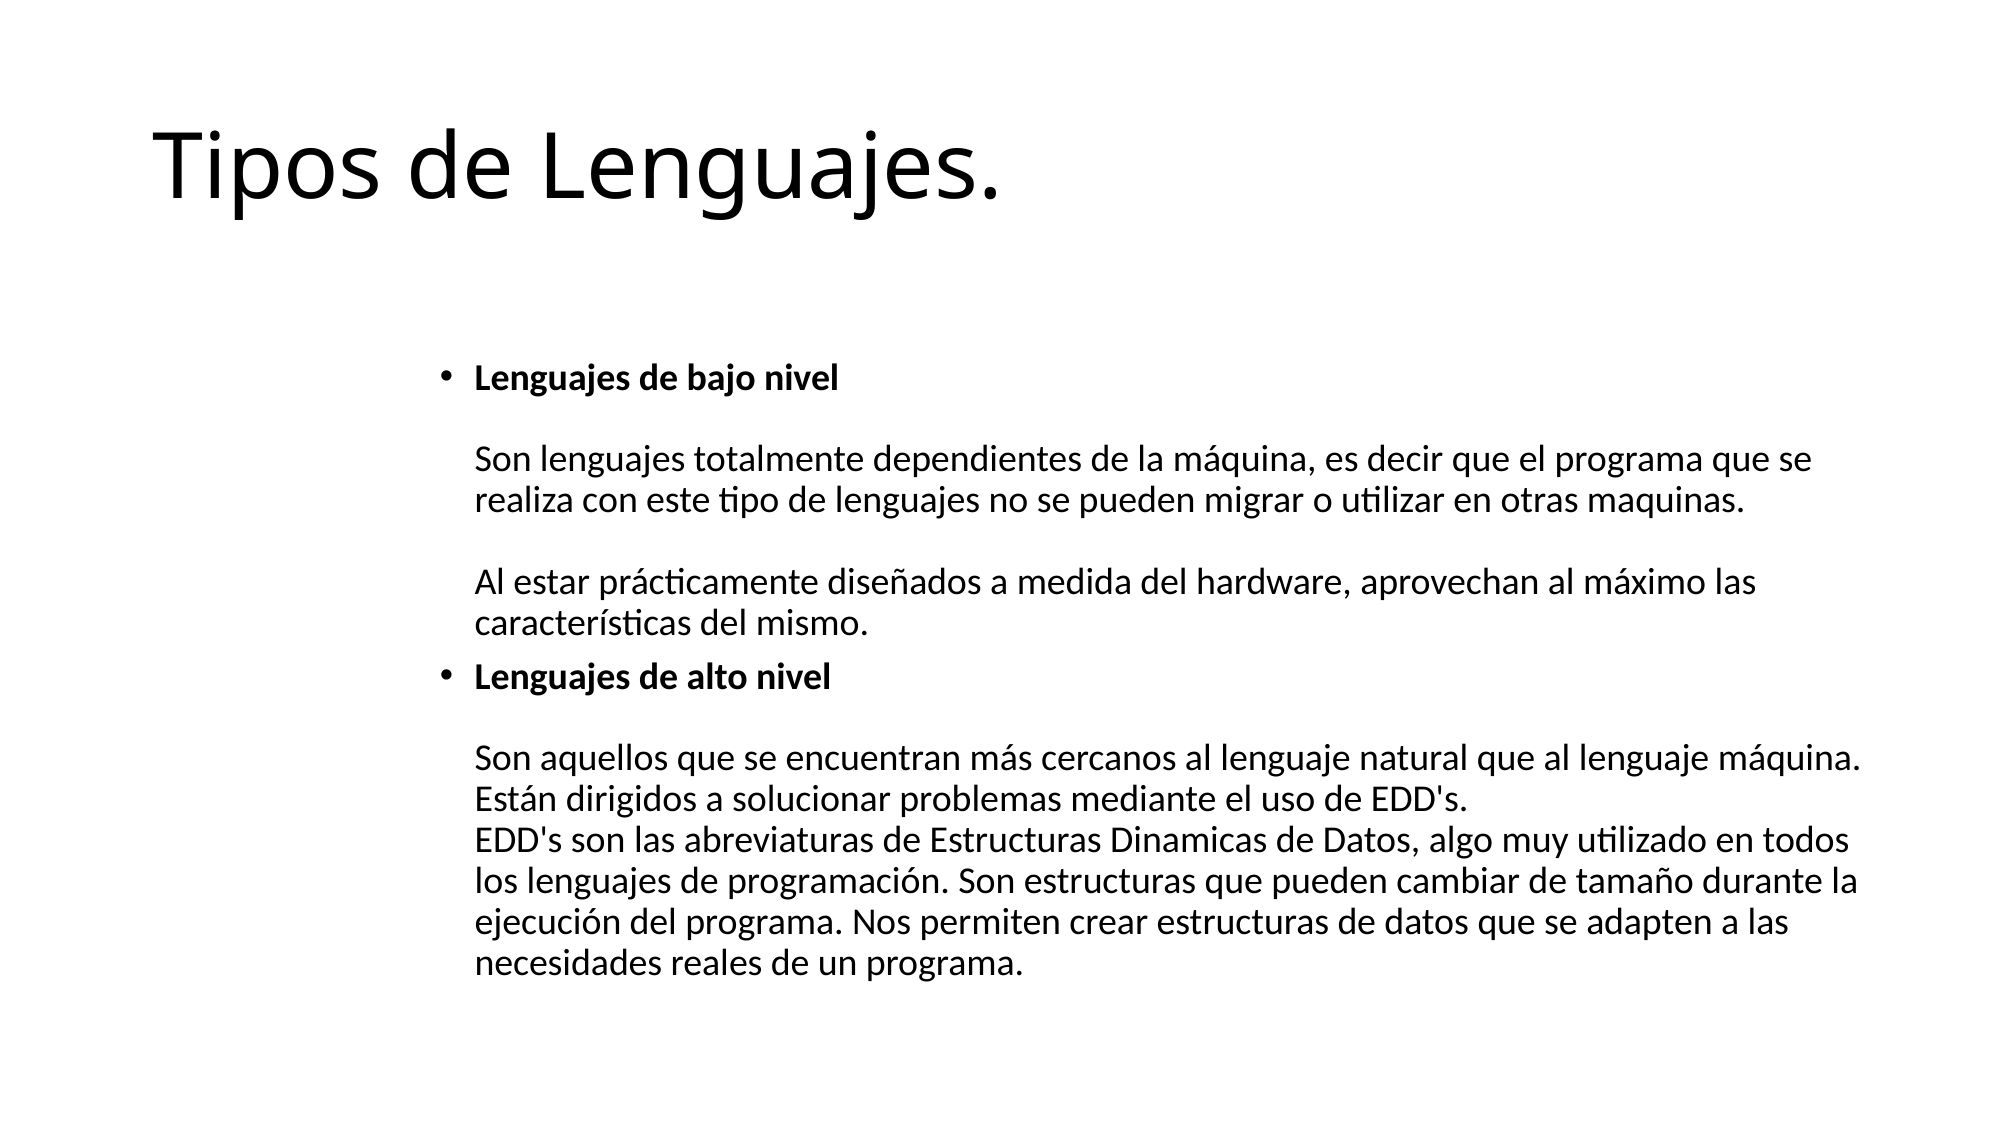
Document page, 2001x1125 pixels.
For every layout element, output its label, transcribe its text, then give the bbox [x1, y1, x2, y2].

list Lenguajes de bajo nivel Son lenguajes totalmente dependientes de la máquina, es decir que el programa que se realiza con este tipo de lenguajes no se pueden migrar o utilizar en otras maquinas. Al estar prácticamente diseñados a medida del hardware, aprovechan al máximo las características del mismo. Lenguajes de alto nivel Son aquellos que se encuentran más cercanos al lenguaje natural que al lenguaje máquina. Están dirigidos a solucionar problemas mediante el uso de EDD's. EDD's son las abreviaturas de Estructuras Dinamicas de Datos, algo muy utilizado en todos los lenguajes de programación. Son estructuras que pueden cambiar de tamaño durante la ejecución del programa. Nos permiten crear estructuras de datos que se adapten a las necesidades reales de un programa. [424, 350, 1888, 1025]
title Tipos de Lenguajes. [137, 59, 1863, 278]
